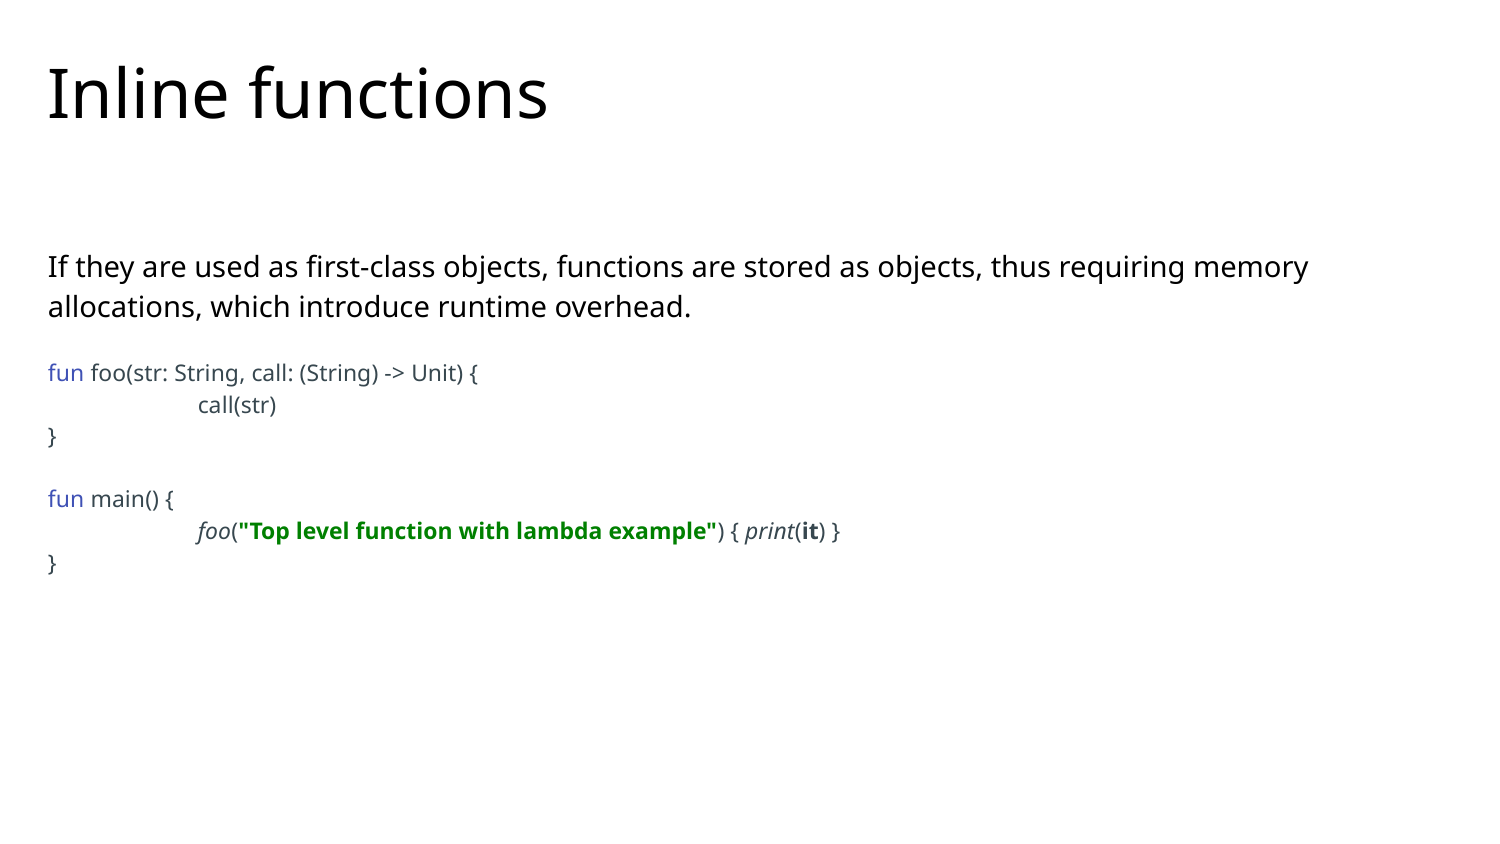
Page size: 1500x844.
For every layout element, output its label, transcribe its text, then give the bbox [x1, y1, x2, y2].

list If they are used as first-class objects, functions are stored as objects, thus requiring memory allocations, which introduce runtime overhead. fun foo(str: String, call: (String) -> Unit) { call(str) } fun main() { foo("Top level function with lambda example") { print(it) } } [48, 218, 1414, 687]
title Inline functions [48, 48, 1443, 123]
